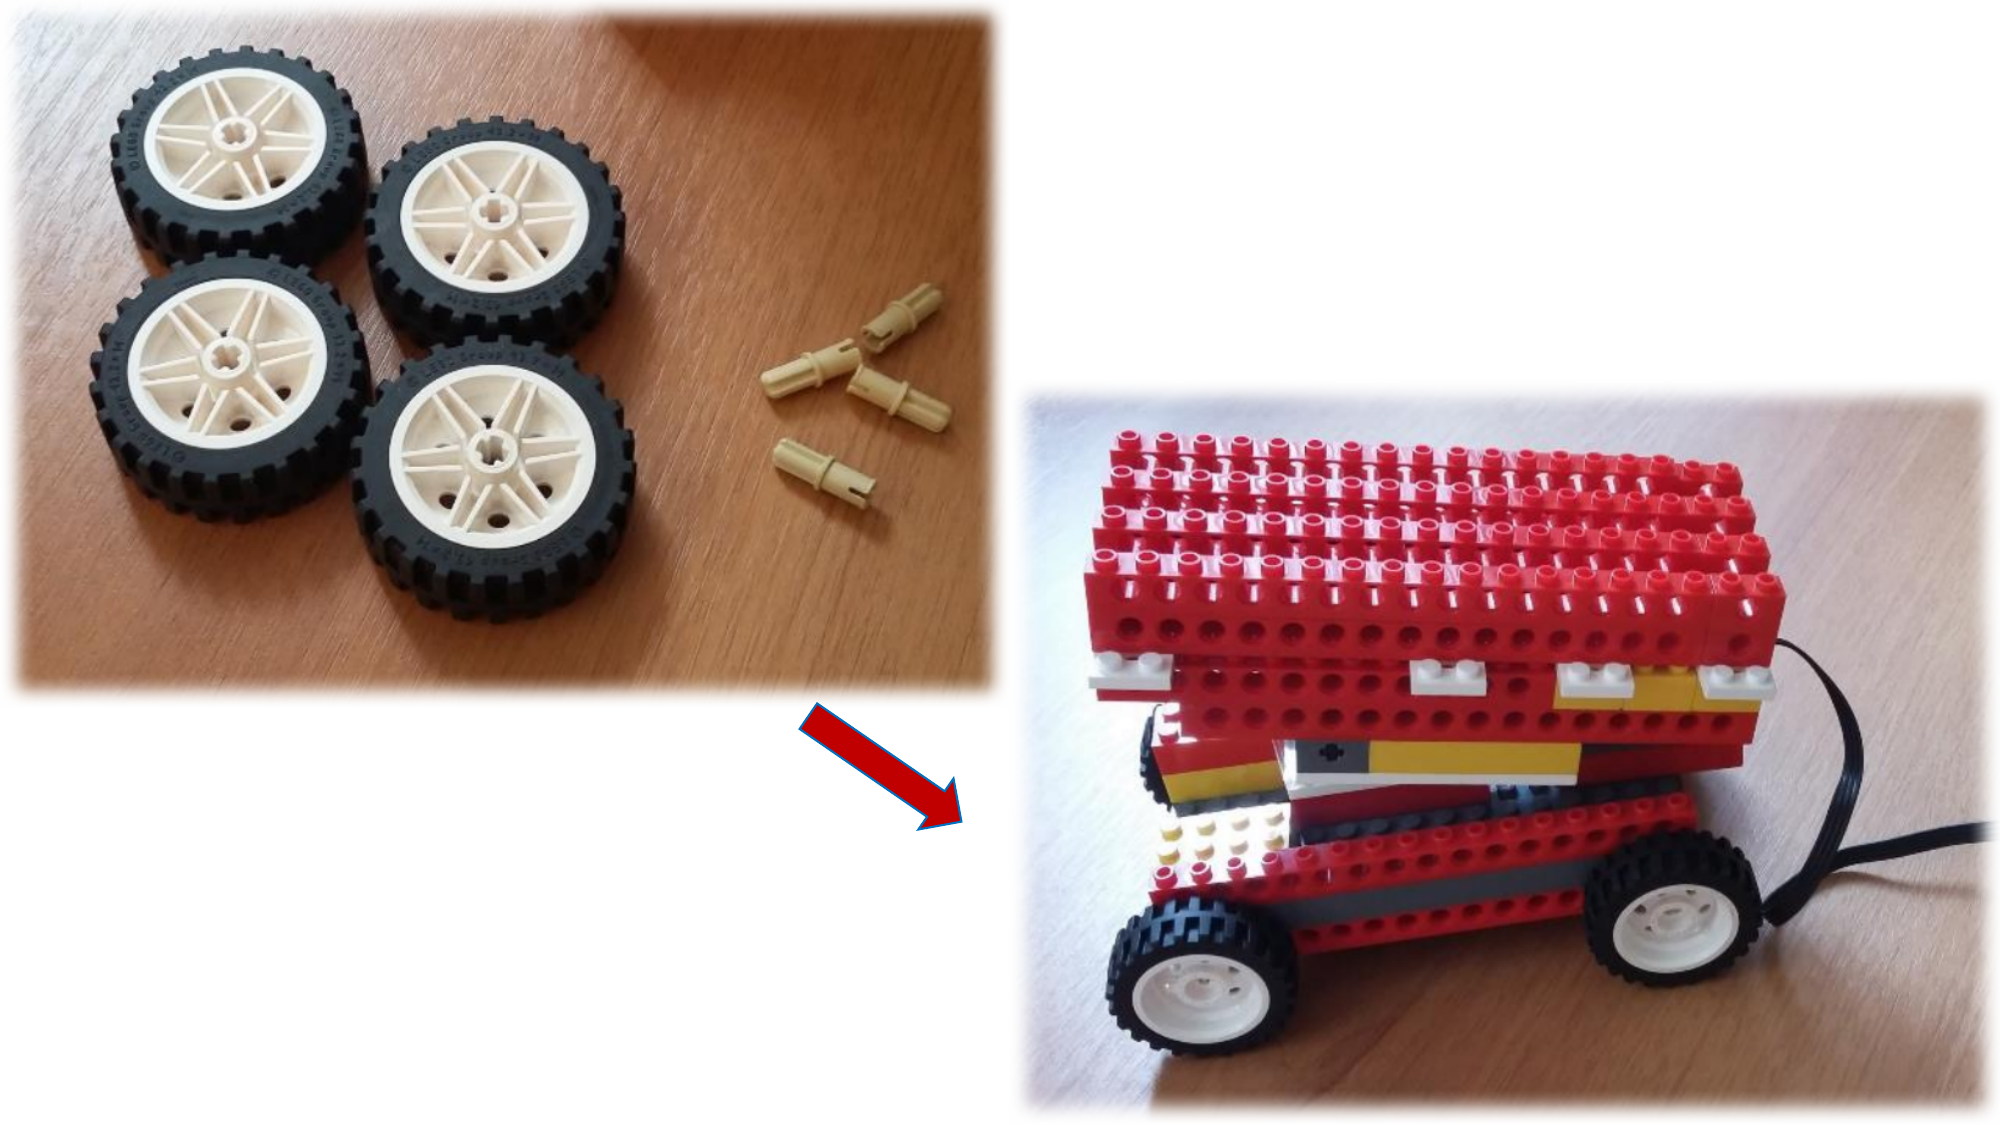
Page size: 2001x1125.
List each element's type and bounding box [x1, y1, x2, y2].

picture [0, 0, 2000, 1125]
text_box [798, 708, 963, 831]
